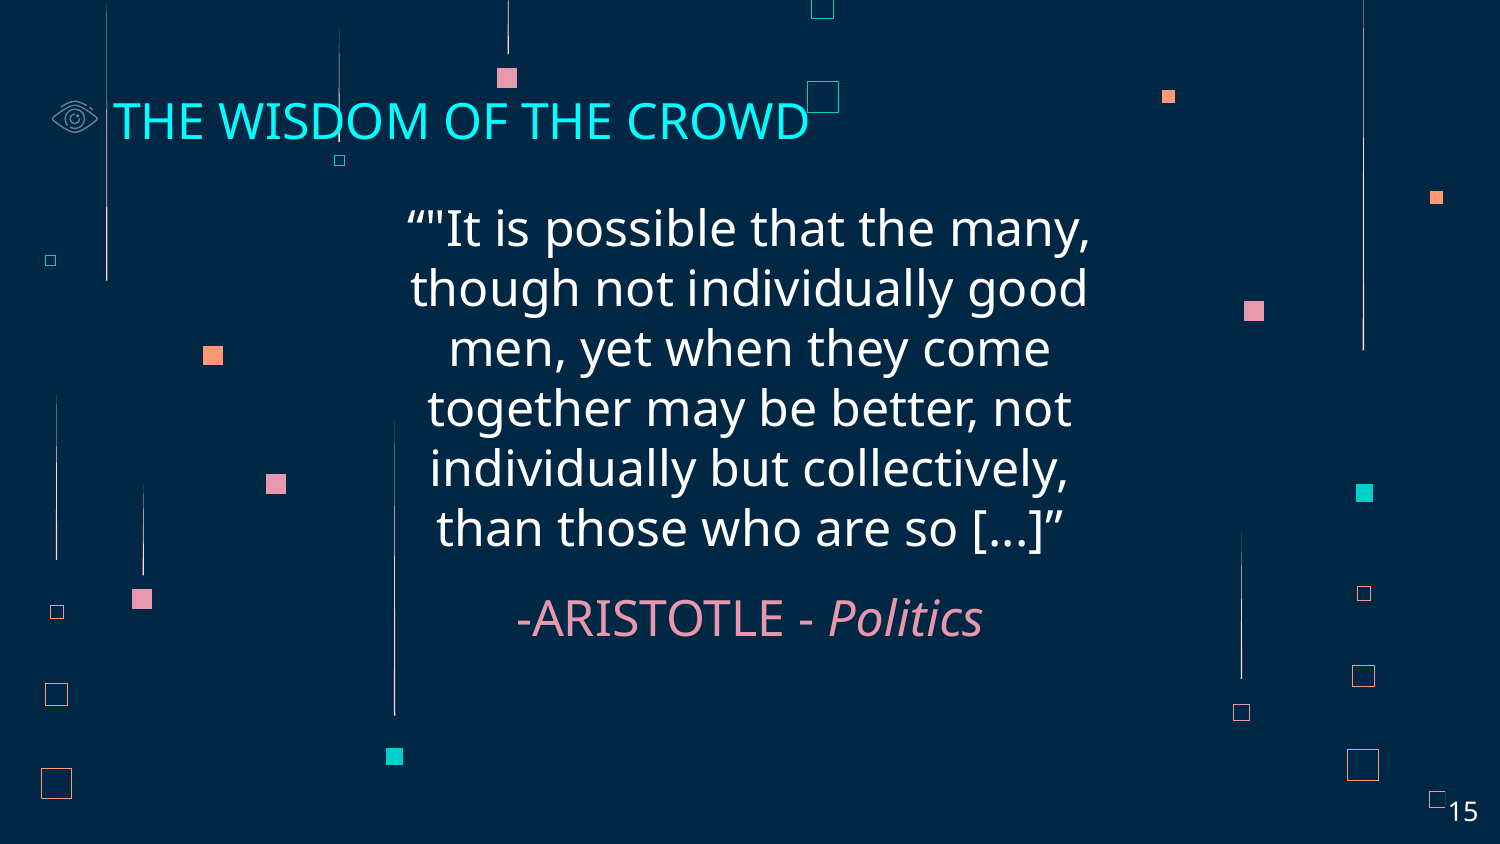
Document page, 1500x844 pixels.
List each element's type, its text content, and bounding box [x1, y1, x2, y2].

subtitle “"It is possible that the many, though not individually good men, yet when they come together may be better, not individually but collectively, than those who are so [...]” [382, 292, 1118, 572]
slide_number ‹#› [1403, 779, 1494, 844]
title -ARISTOTLE - Politics [499, 572, 1001, 662]
title THE WISDOM OF THE CROWD [98, 69, 1402, 165]
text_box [51, 100, 99, 134]
